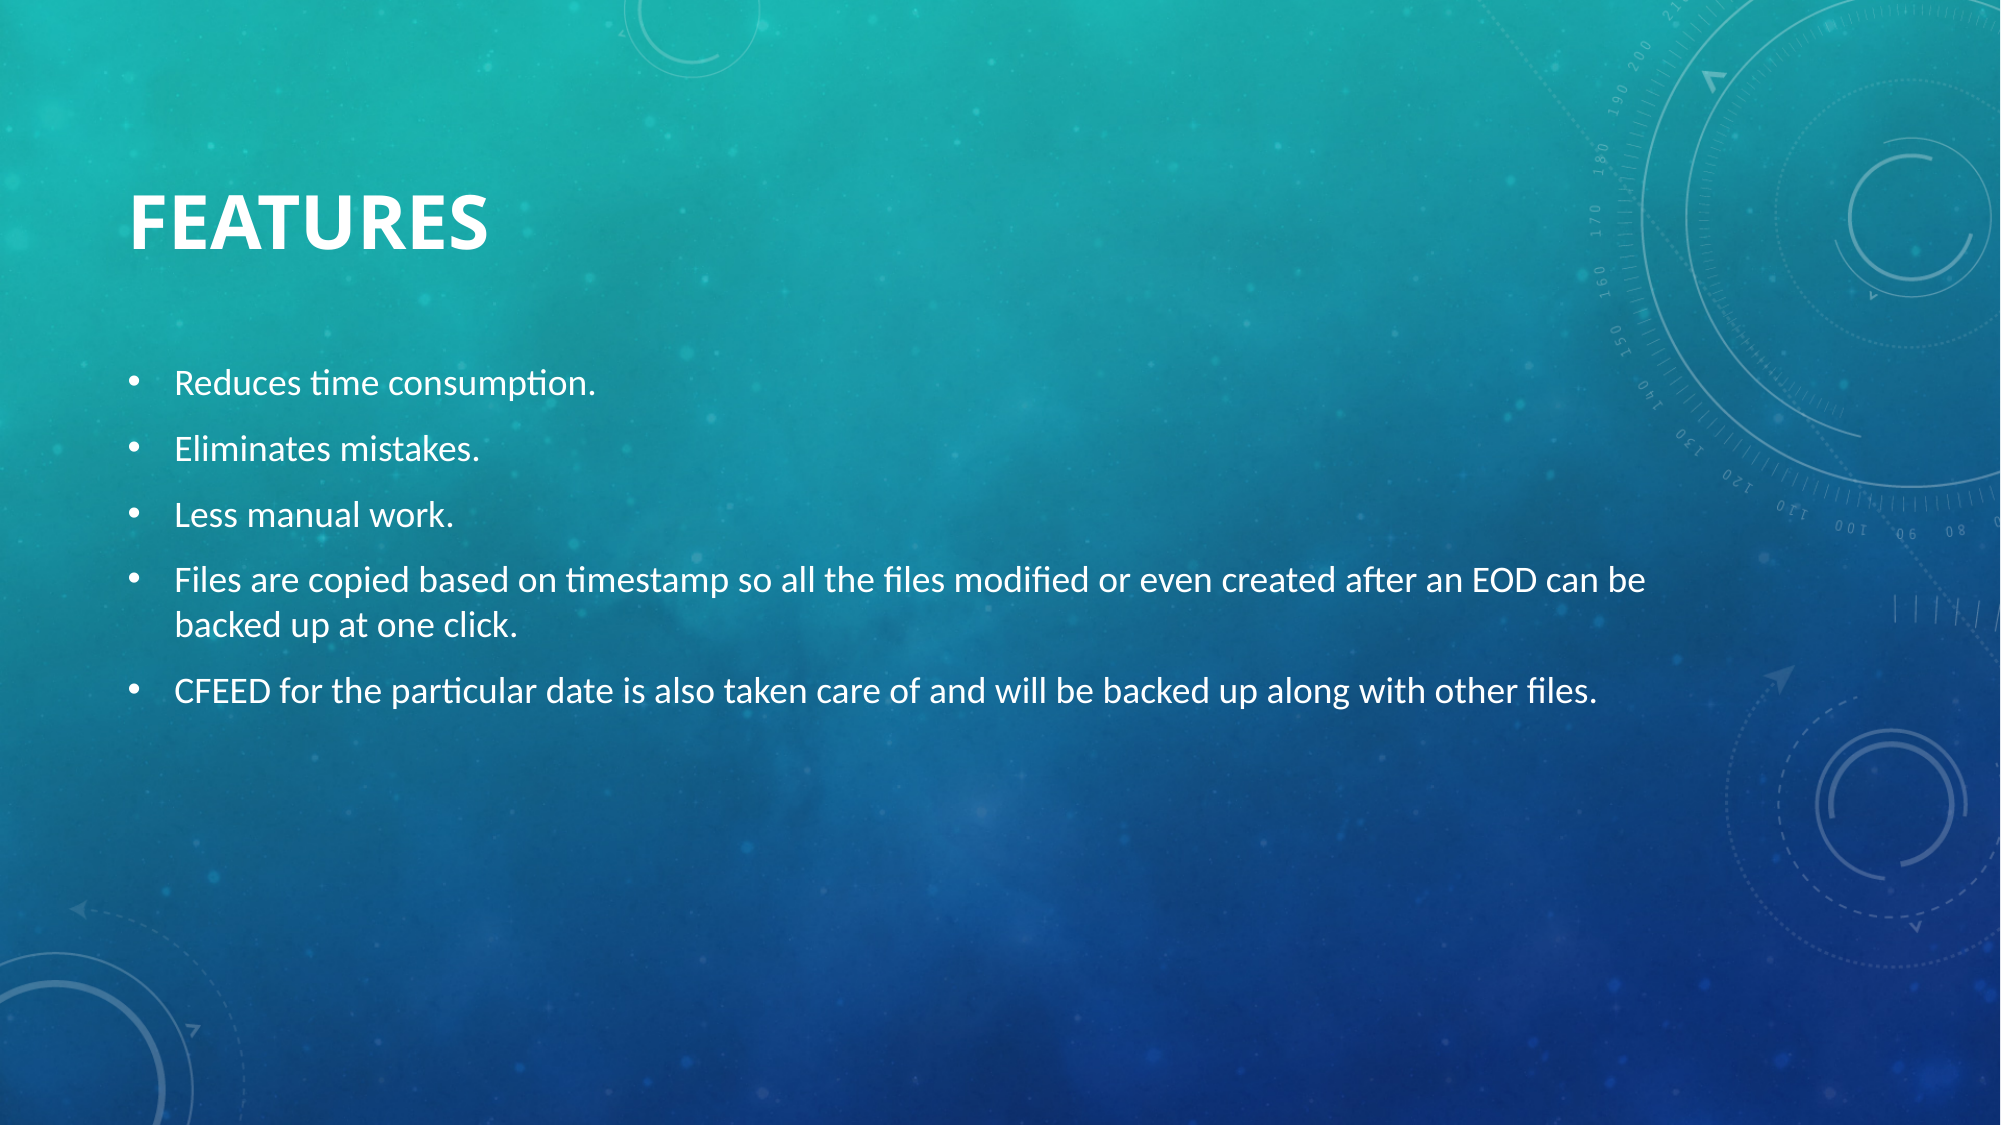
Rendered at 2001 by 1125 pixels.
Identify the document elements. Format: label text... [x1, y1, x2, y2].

picture [0, 0, 2001, 1125]
list Reduces time consumption. Eliminates mistakes. Less manual work. Files are copied based on timestamp so all the files modified or even created after an EOD can be backed up at one click. CFEED for the particular date is also taken care of and will be backed up along with other files. [112, 235, 1775, 834]
title Features [112, 99, 1775, 235]
